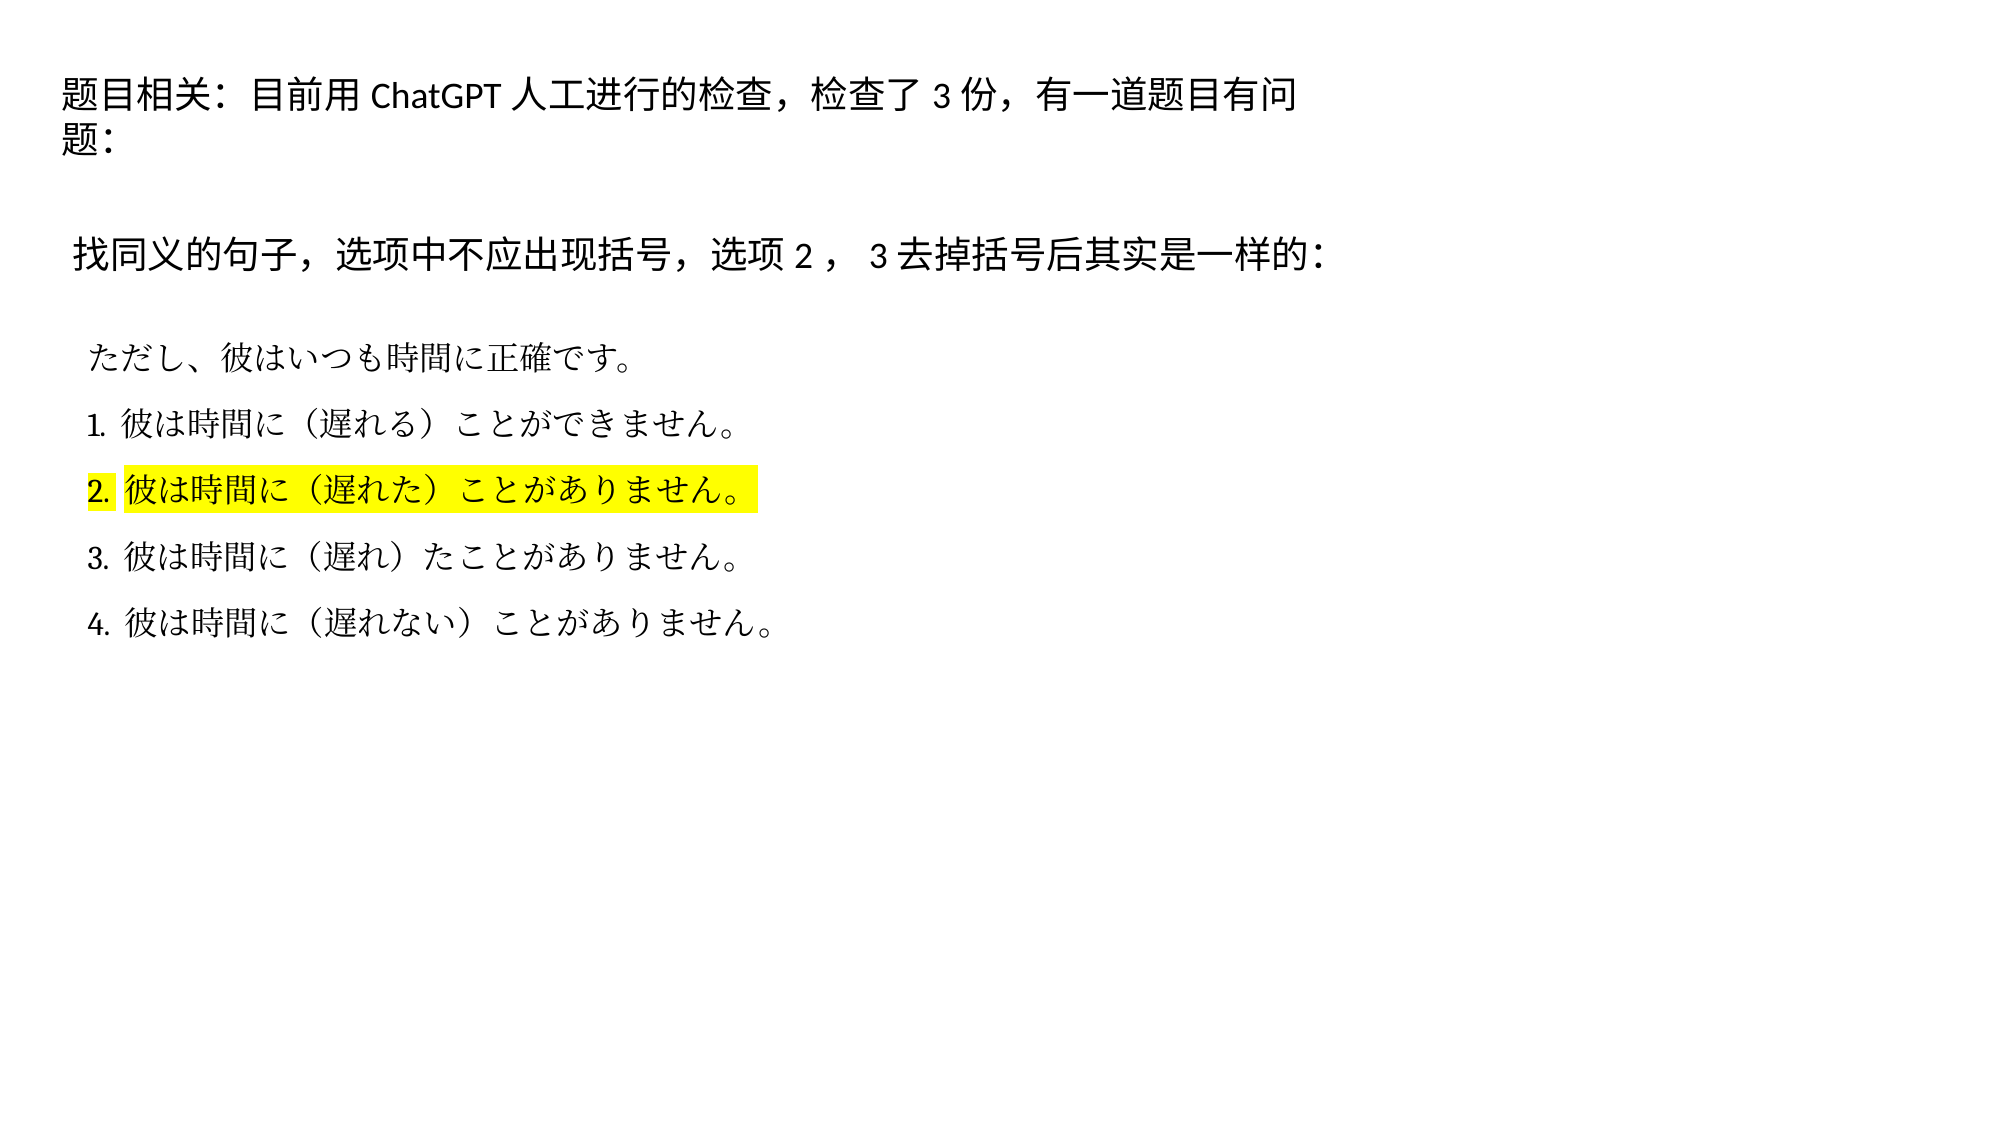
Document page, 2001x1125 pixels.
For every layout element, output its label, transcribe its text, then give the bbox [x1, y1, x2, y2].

text_box ただし、彼はいつも時間に正確です。 1. 彼は時間に（遅れる）ことができません。 2. 彼は時間に（遅れた）ことがありません。 3. 彼は時間に（遅れ）たことがありません。 4. 彼は時間に（遅れない）ことがありません。 [72, 324, 1073, 650]
text_box 题目相关：目前用ChatGPT人工进行的检查，检查了3份，有一道题目有问题： [47, 63, 1341, 168]
text_box 找同义的句子，选项中不应出现括号，选项2，3去掉括号后其实是一样的： [57, 223, 1473, 284]
